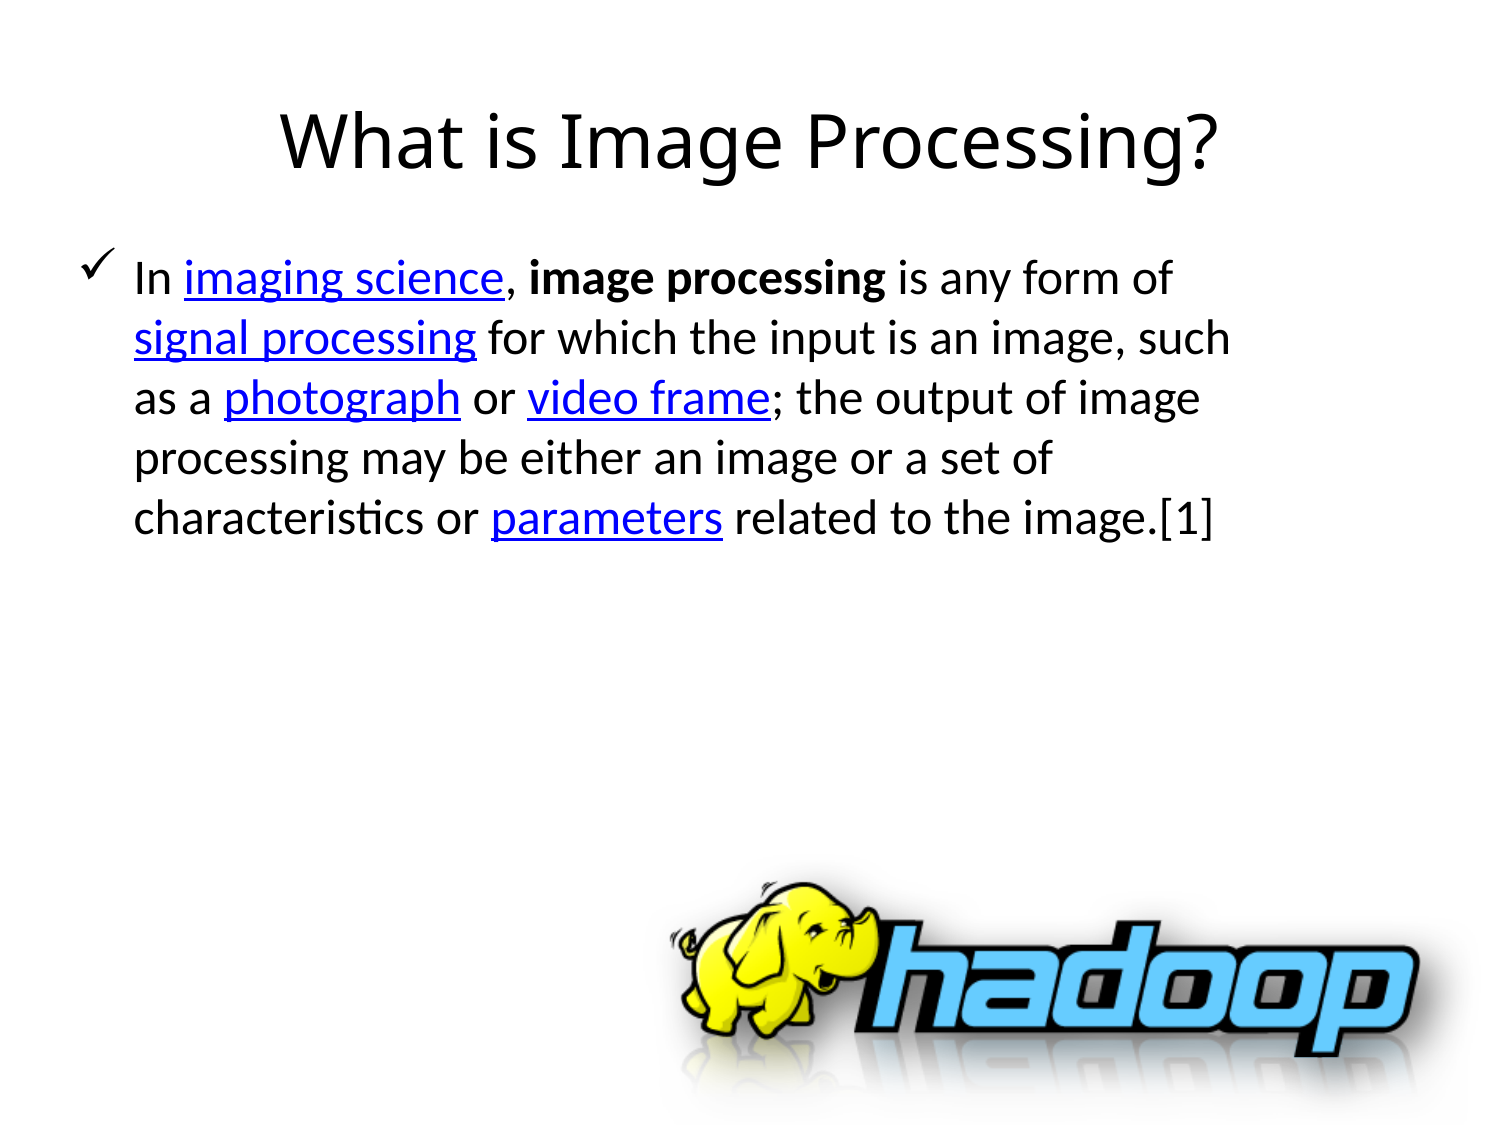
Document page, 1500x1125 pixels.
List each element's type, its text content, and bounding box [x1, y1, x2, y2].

picture [662, 812, 1446, 1125]
title What is Image Processing? [75, 45, 1425, 233]
text_box In imaging science, image processing is any form of signal processing for which the input is an image, such as a photograph or video frame; the output of image processing may be either an image or a set of characteristics or parameters related to the image.[1] [62, 237, 1263, 553]
